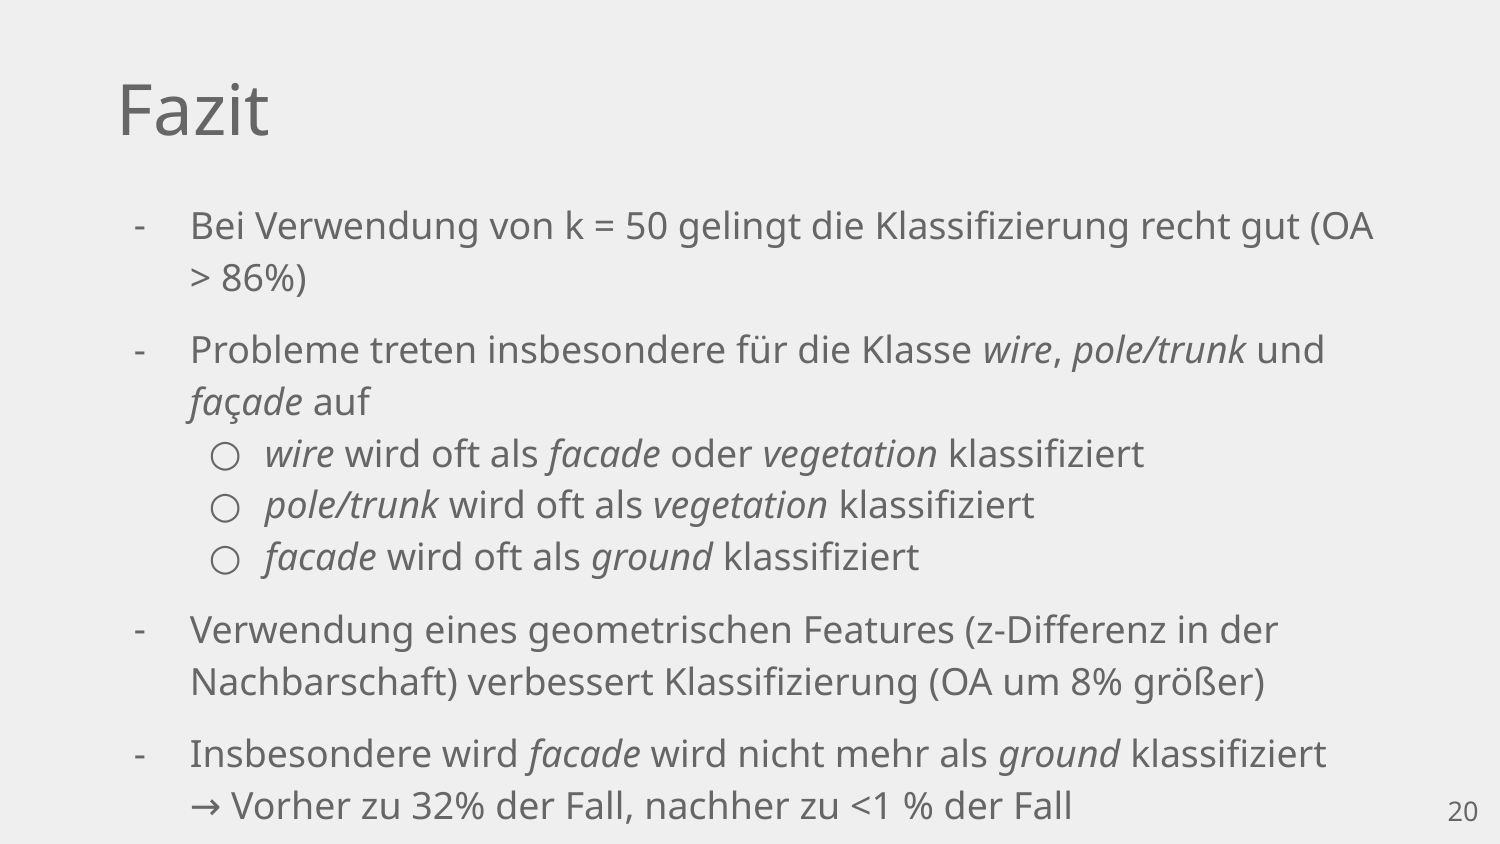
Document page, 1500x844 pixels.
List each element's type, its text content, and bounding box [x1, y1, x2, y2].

slide_number 20 [1403, 779, 1494, 844]
title Fazit [101, 49, 1406, 202]
list Bei Verwendung von k = 50 gelingt die Klassifizierung recht gut (OA > 86%) Probleme treten insbesondere für die Klasse wire, pole/trunk und façade auf wire wird oft als facade oder vegetation klassifiziert pole/trunk wird oft als vegetation klassifiziert facade wird oft als ground klassifiziert Verwendung eines geometrischen Features (z-Differenz in der Nachbarschaft) verbessert Klassifizierung (OA um 8% größer) Insbesondere wird facade wird nicht mehr als ground klassifiziert → Vorher zu 32% der Fall, nachher zu <1 % der Fall Hyperparameter haben mit zunehmender Magnitude geringen Einfluss [100, 180, 1416, 808]
